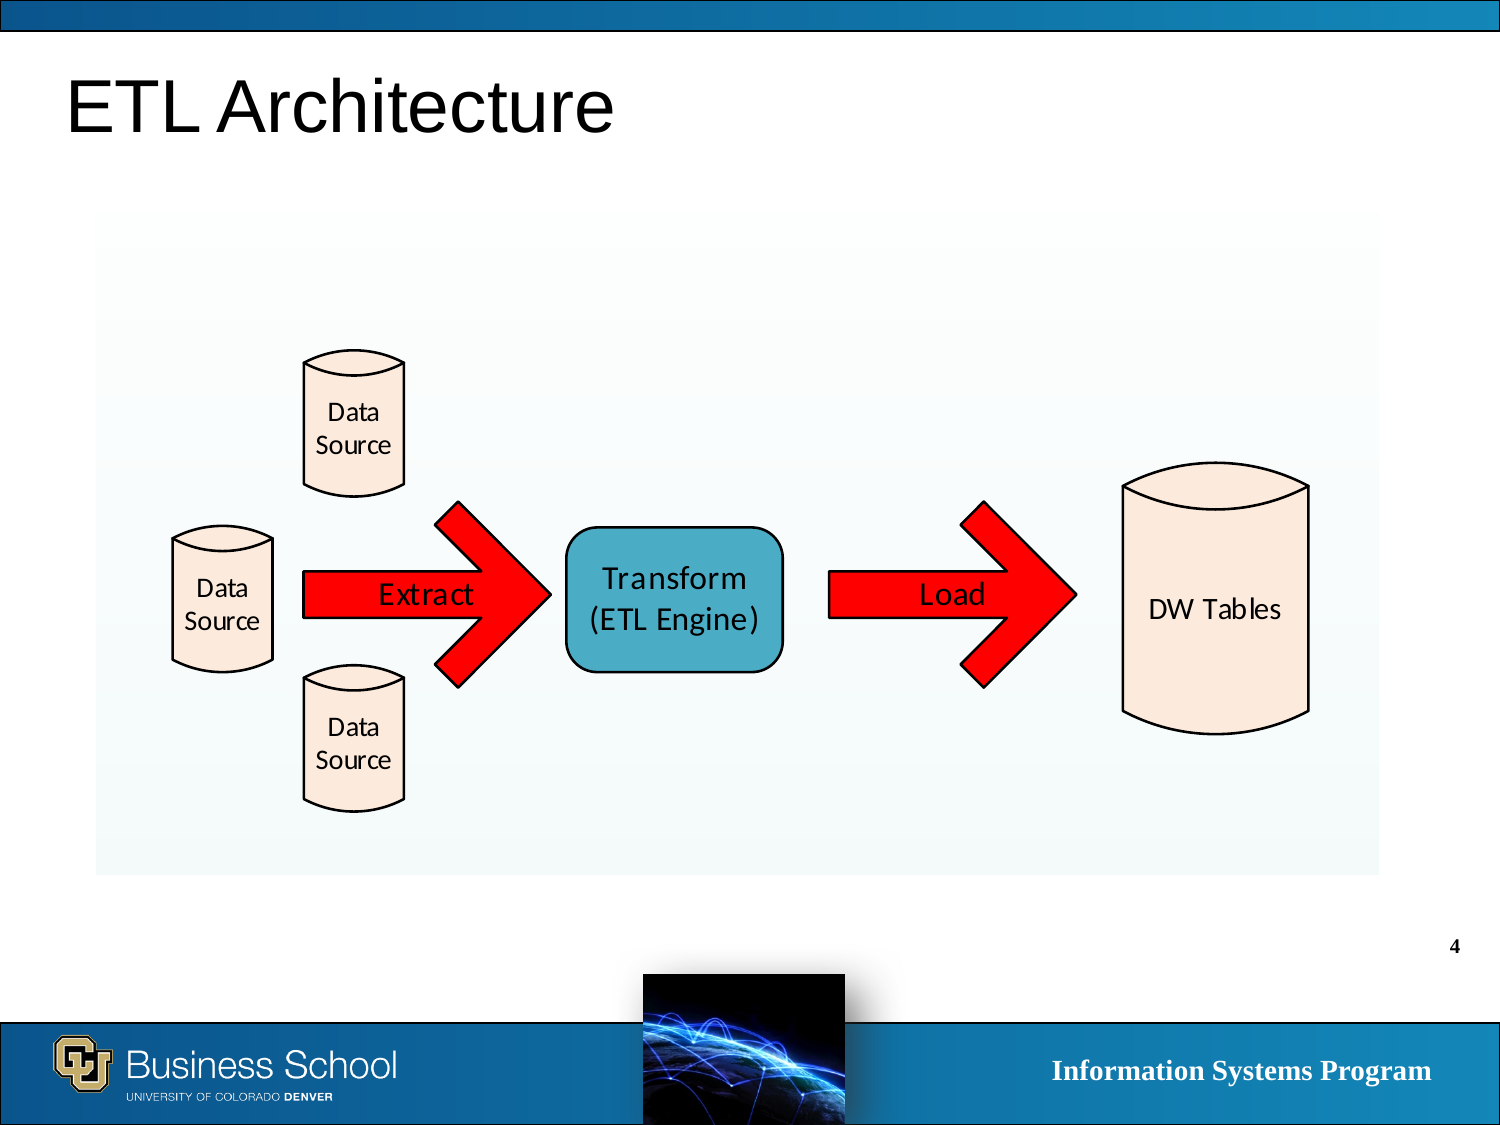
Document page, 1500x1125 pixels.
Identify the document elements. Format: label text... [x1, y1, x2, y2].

title ETL Architecture [49, 49, 1426, 163]
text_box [95, 212, 1380, 875]
picture [53, 1034, 396, 1101]
picture [643, 974, 845, 1125]
